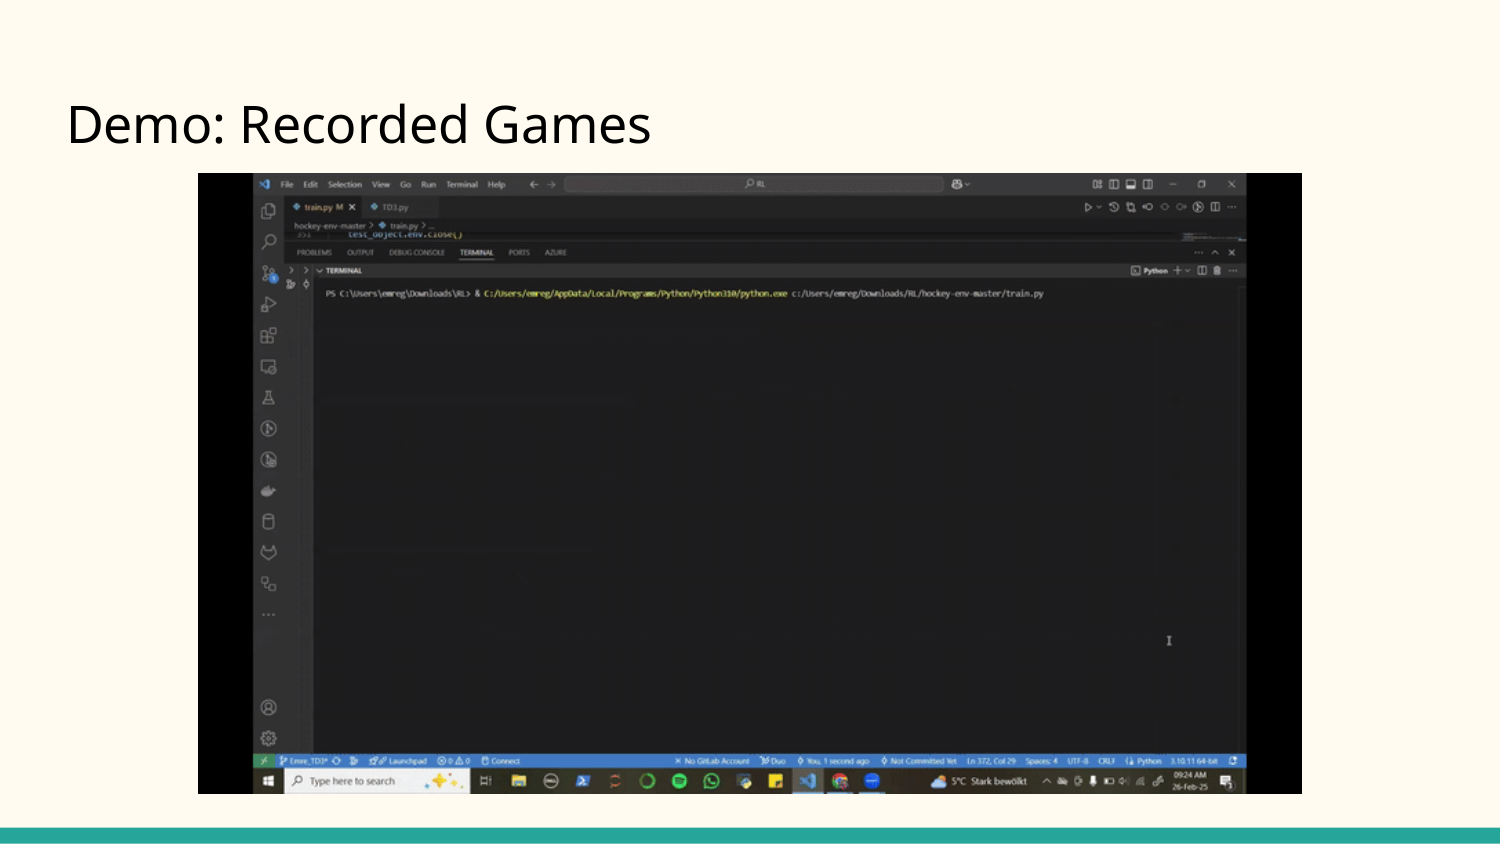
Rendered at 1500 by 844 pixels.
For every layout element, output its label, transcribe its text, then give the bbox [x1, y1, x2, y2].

title Demo: Recorded Games [51, 72, 1449, 174]
picture [198, 173, 1302, 794]
